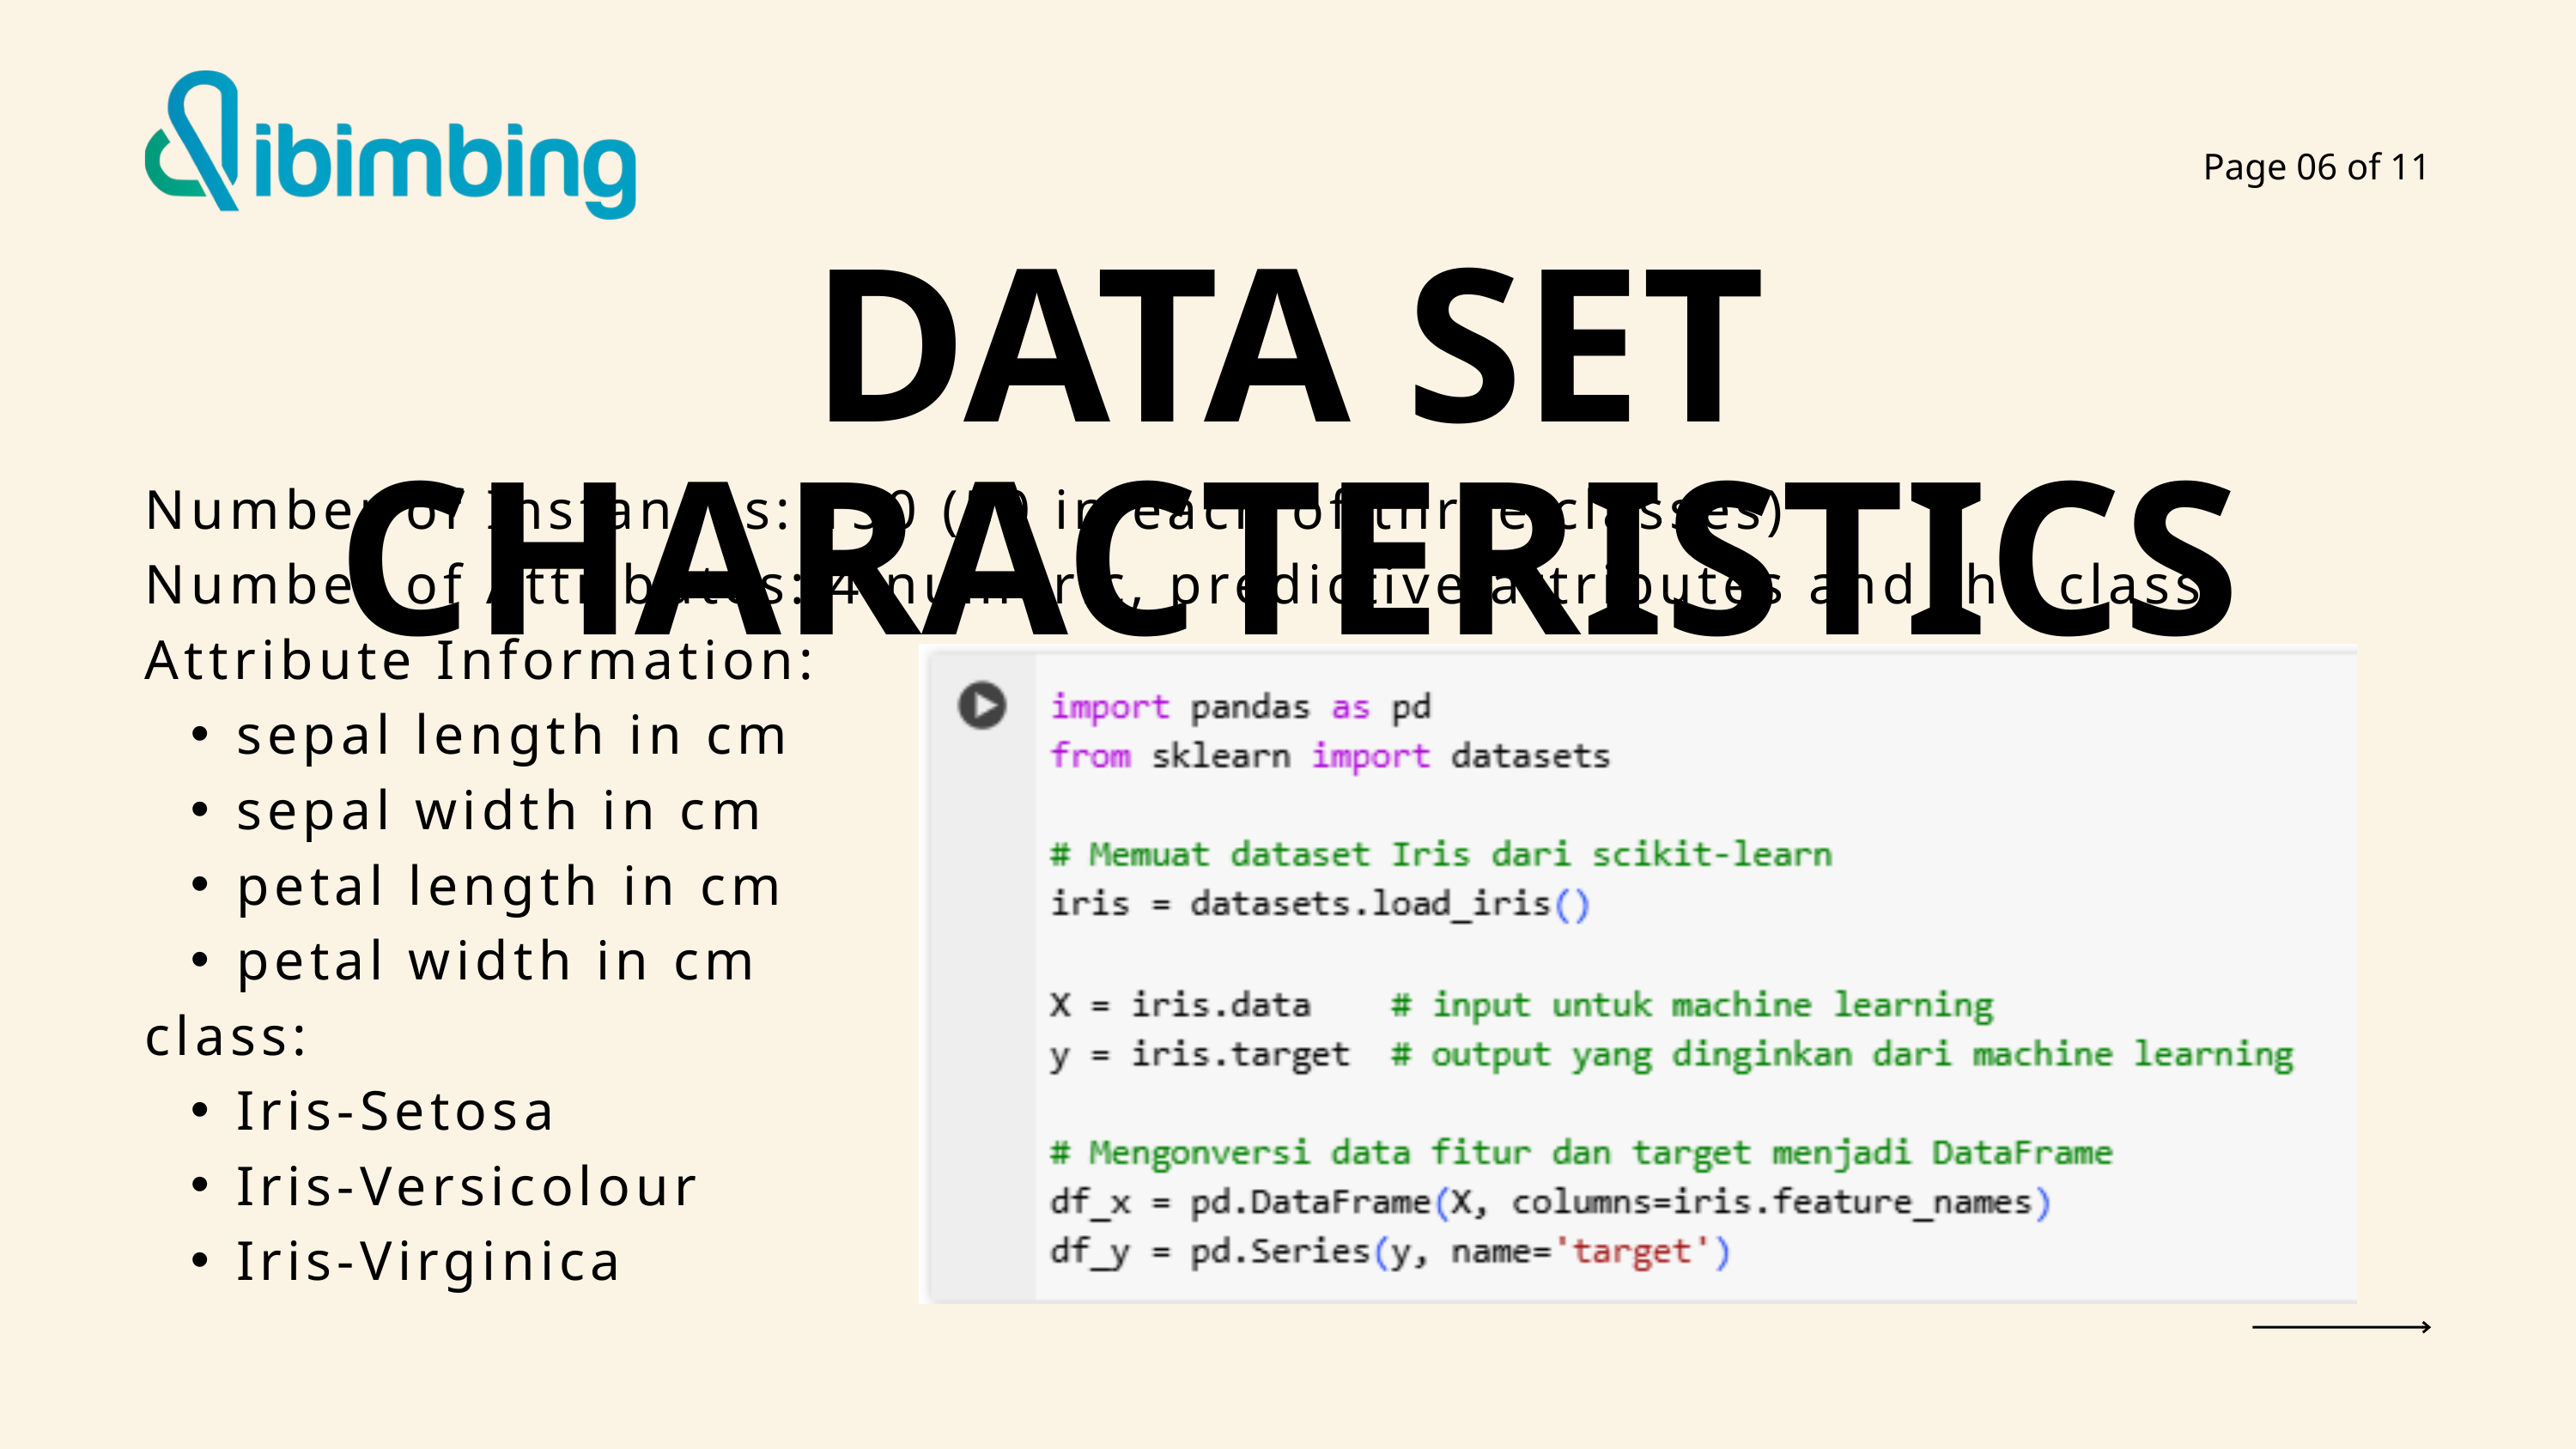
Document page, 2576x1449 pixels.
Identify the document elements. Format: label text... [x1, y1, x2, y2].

text_box DATA SET CHARACTERISTICS [144, 252, 2432, 677]
text_box Number of Instances: 150 (50 in each of three classes) Number of Attributes: 4 numeric, predictive attributes and the class Attribute Information: sepal length in cm sepal width in cm petal length in cm petal width in cm class: Iris-Setosa Iris-Versicolour Iris-Virginica [144, 677, 918, 1292]
text_box [918, 677, 2357, 1304]
text_box Page 06 of 11 [2151, 136, 2432, 187]
text_box [144, 70, 636, 220]
